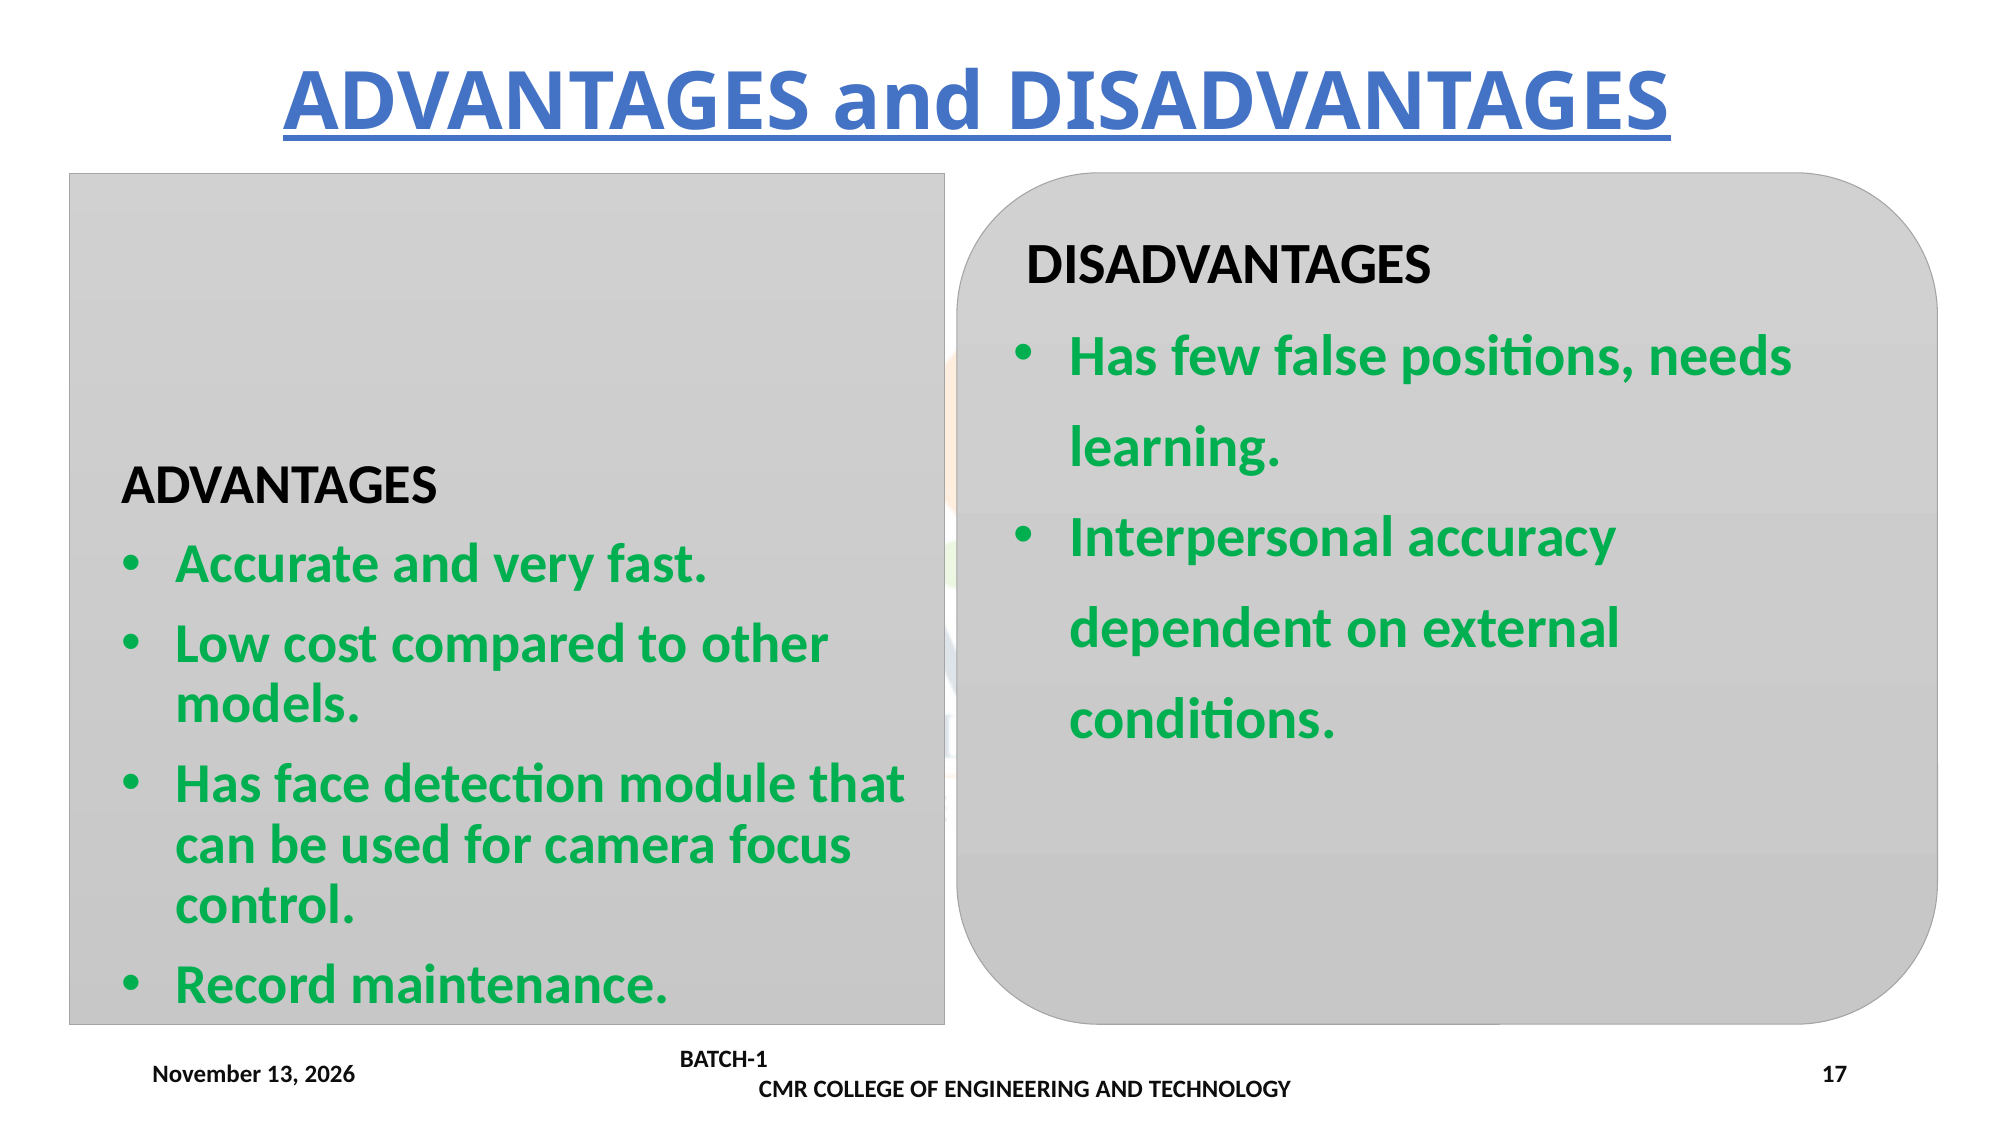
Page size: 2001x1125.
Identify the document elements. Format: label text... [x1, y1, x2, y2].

footer BATCH-1 CMR COLLEGE OF ENGINEERING AND TECHNOLOGY [662, 1042, 1338, 1103]
title ADVANTAGES and DISADVANTAGES [62, 51, 1892, 252]
text_box [945, 252, 1028, 1007]
slide_number 17 [1412, 1042, 1863, 1103]
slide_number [137, 1042, 588, 1103]
list ADVANTAGES Accurate and very fast. Low cost compared to other models. Has face detection module that can be used for camera focus control. Record maintenance. [69, 173, 945, 1025]
text_box DISADVANTAGES Has few false positions, needs learning. Interpersonal accuracy dependent on external conditions. [956, 172, 1939, 1025]
